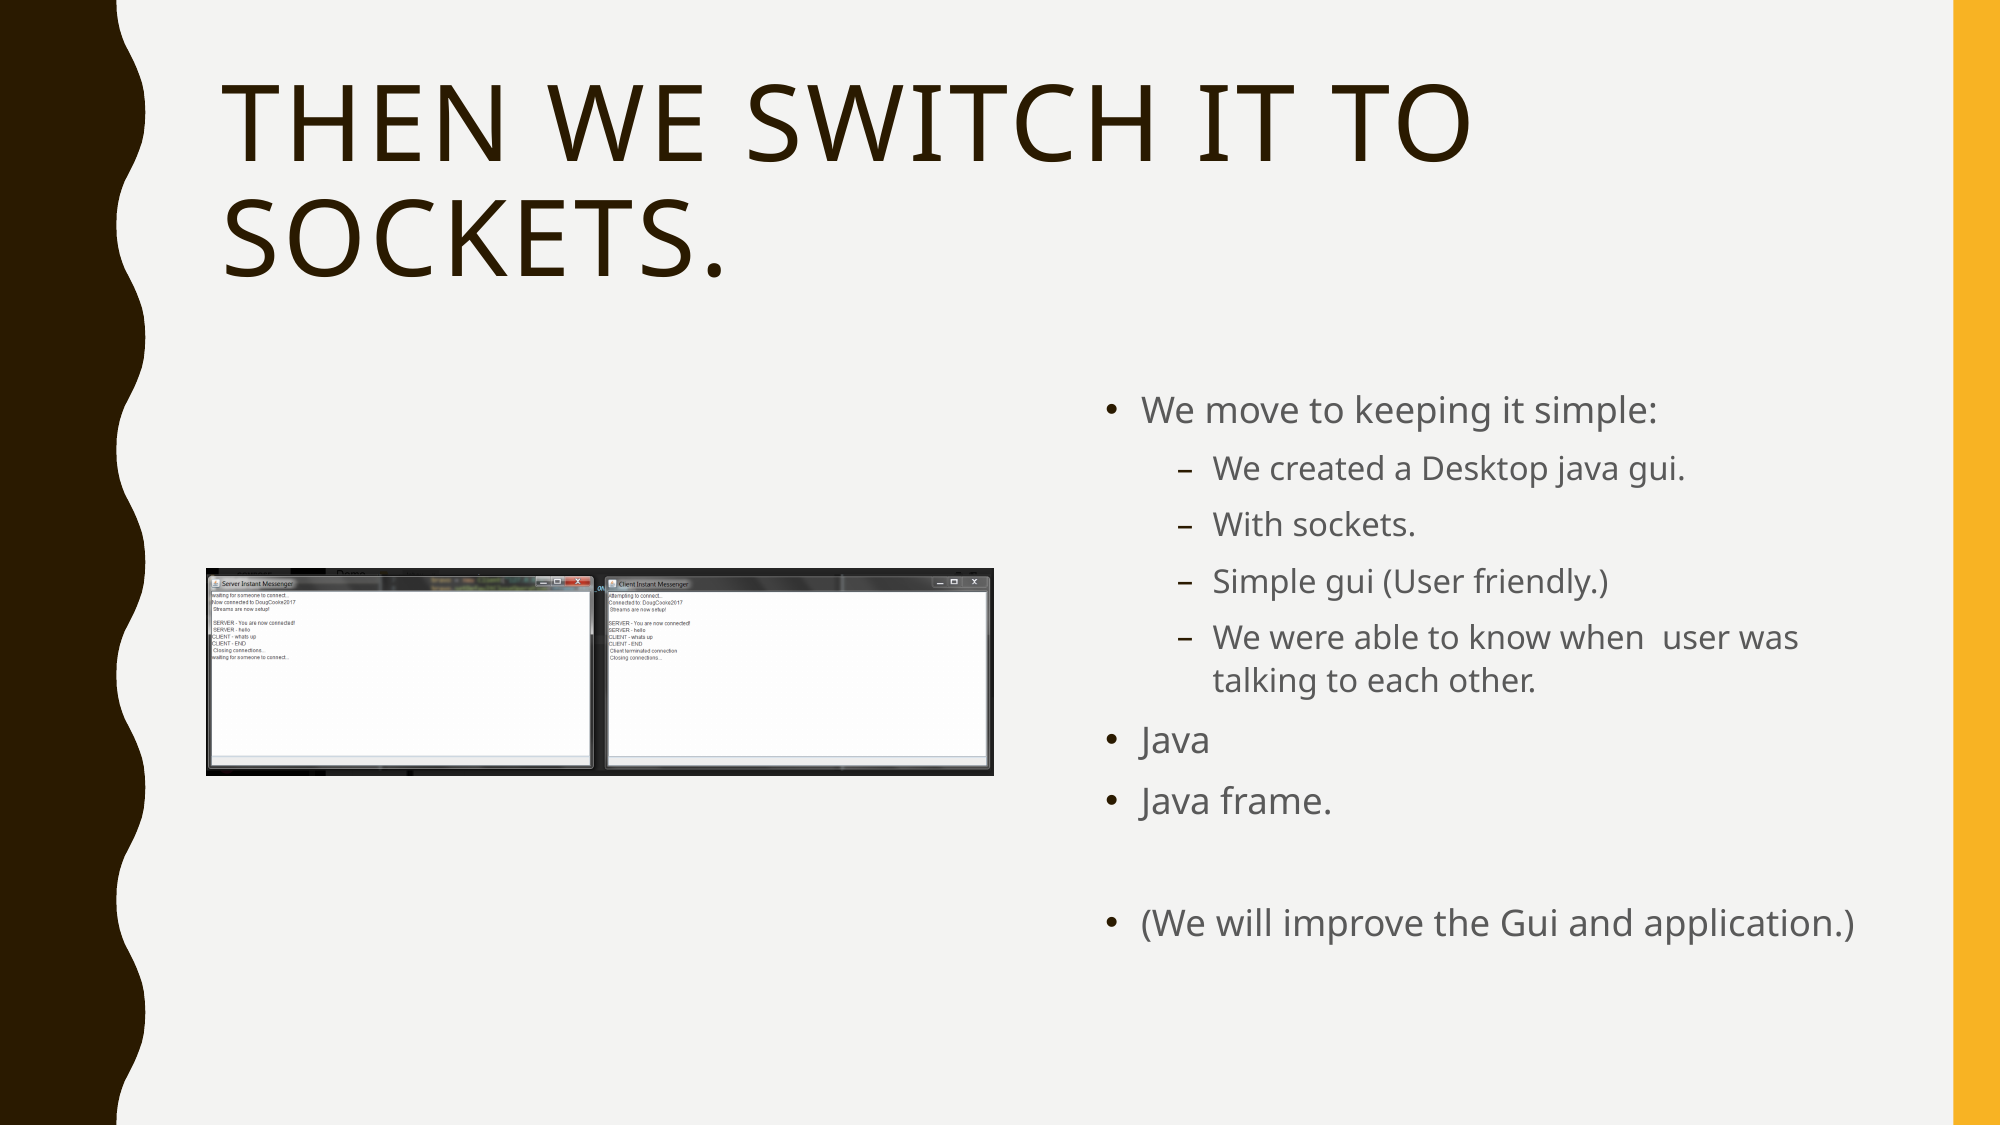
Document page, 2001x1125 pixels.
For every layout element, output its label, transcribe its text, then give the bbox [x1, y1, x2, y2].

list We move to keeping it simple: We created a Desktop java gui. With sockets. Simple gui (User friendly.) We were able to know when user was talking to each other. Java Java frame. (We will improve the Gui and application.) [1090, 375, 1878, 969]
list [206, 568, 994, 776]
title Then we Switch it to Sockets. [206, 62, 1876, 308]
